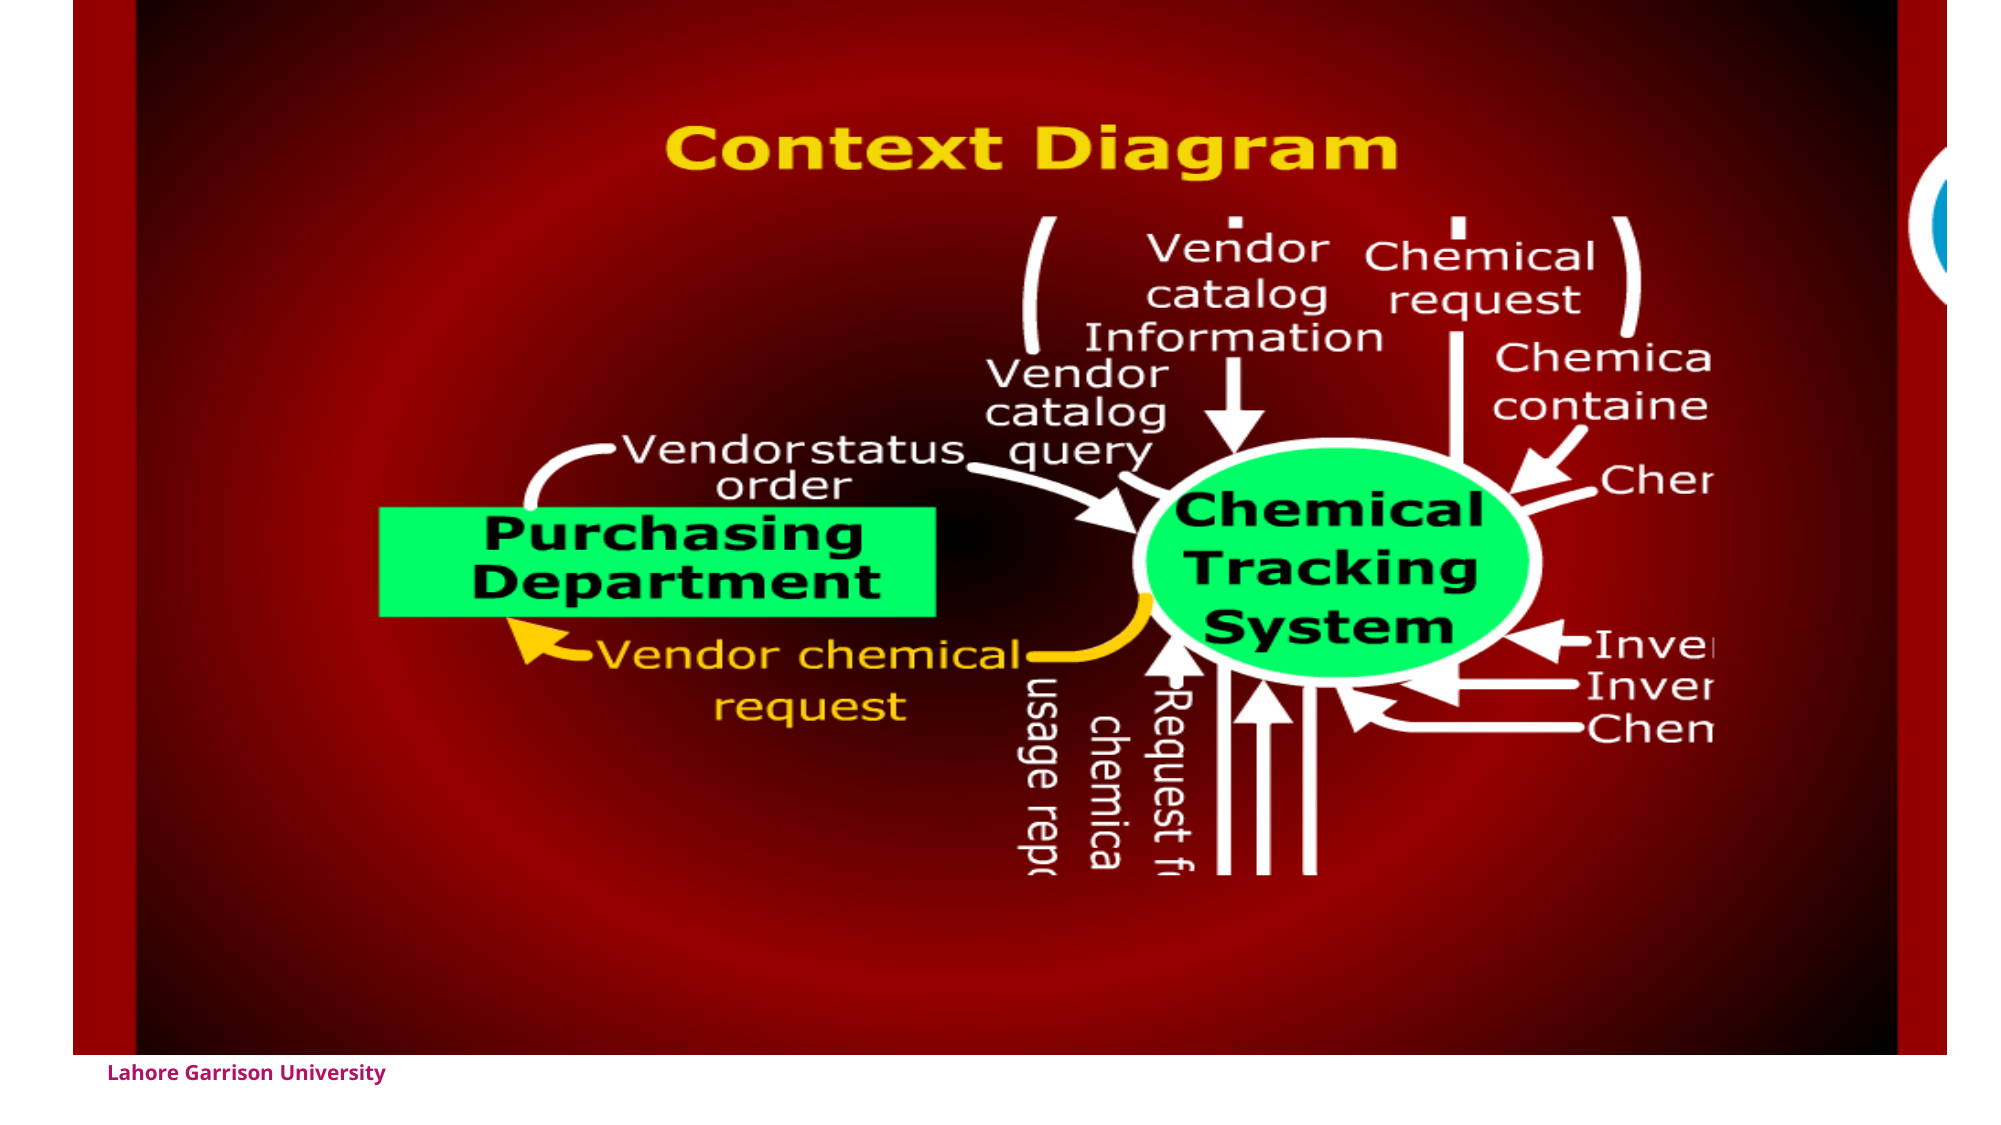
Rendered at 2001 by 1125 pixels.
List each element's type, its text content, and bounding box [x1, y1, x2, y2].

picture [73, 0, 1947, 1055]
footer Lahore Garrison University [92, 1066, 726, 1099]
